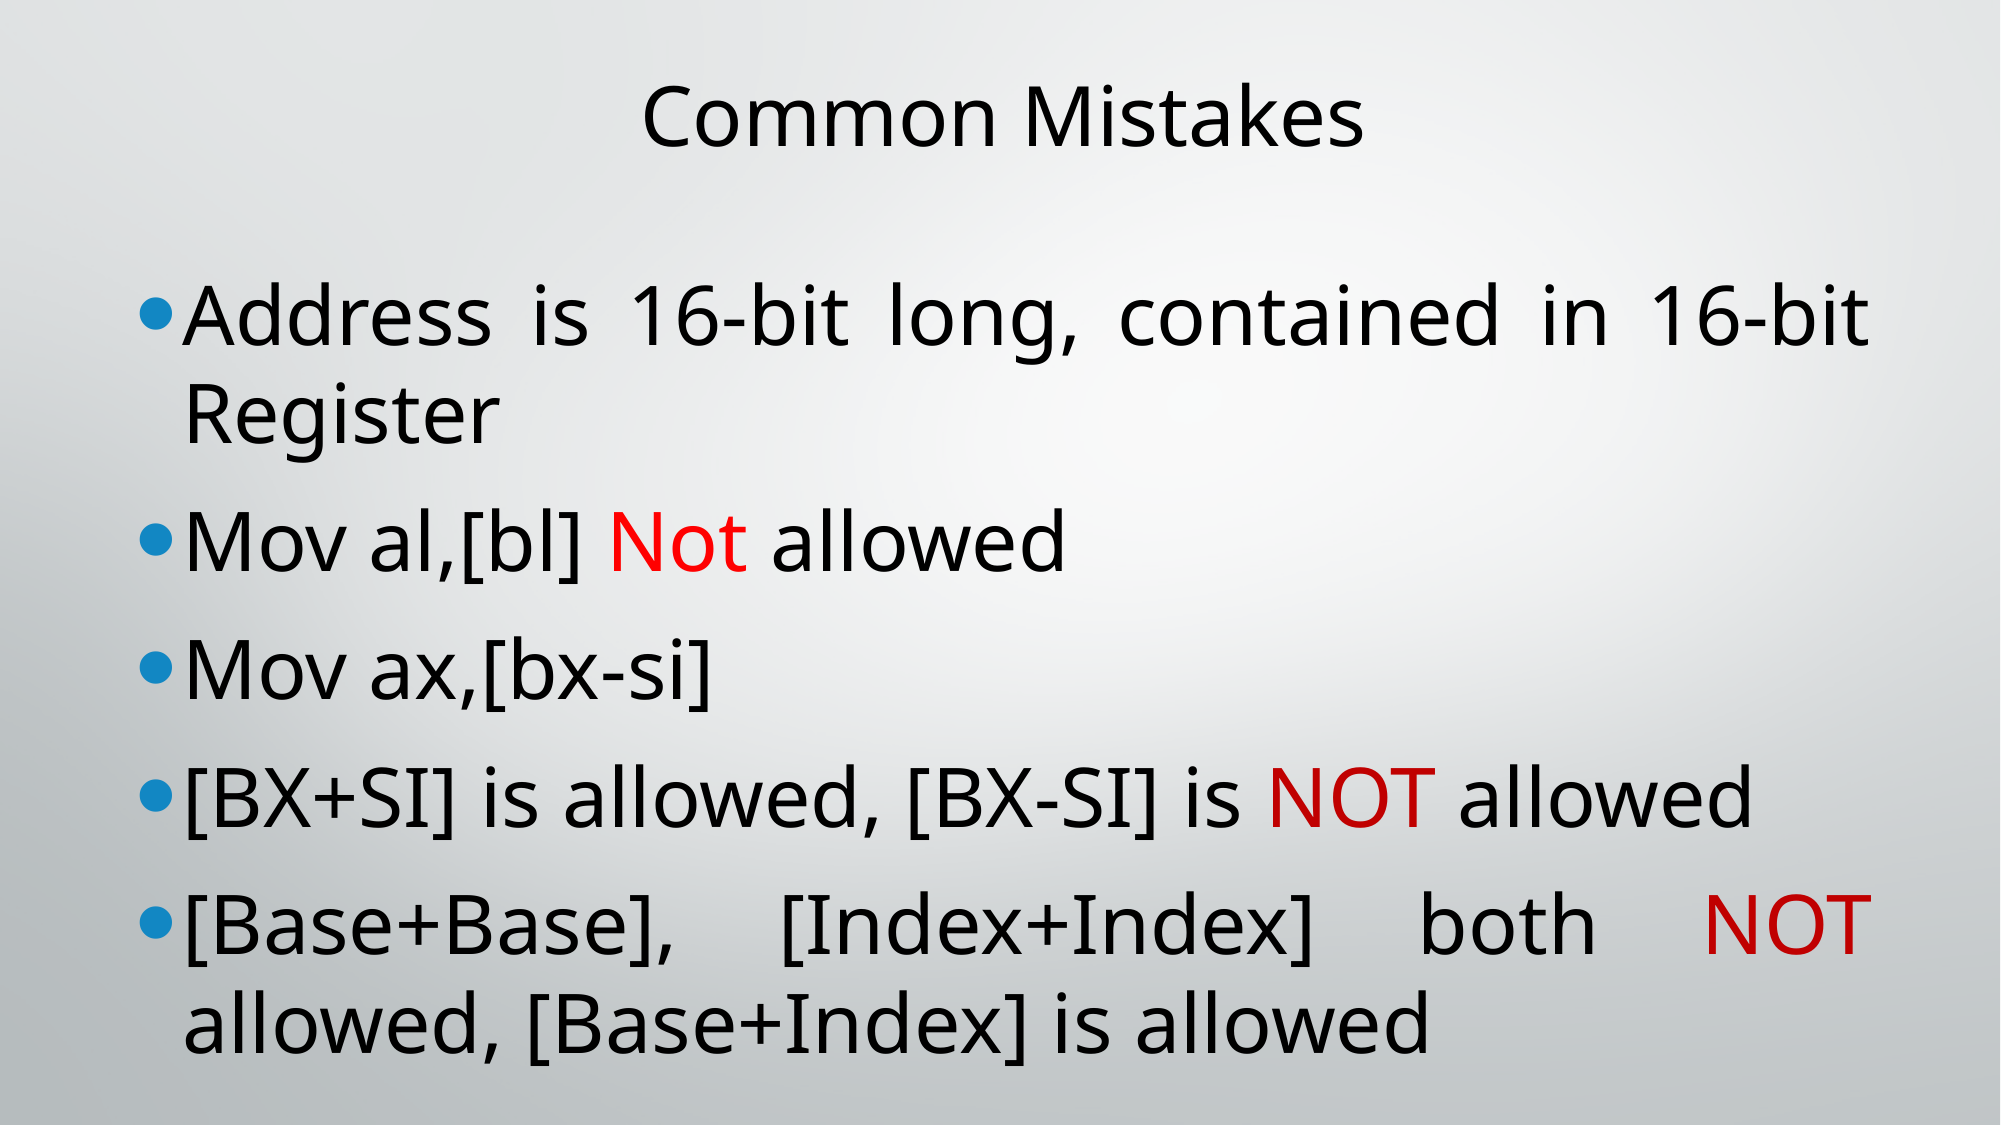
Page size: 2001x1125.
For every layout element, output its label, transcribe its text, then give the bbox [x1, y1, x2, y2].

list Address is 16-bit long, contained in 16-bit Register Mov al,[bl] Not allowed Mov ax,[bx-si] [BX+SI] is allowed, [BX-SI] is NOT allowed [Base+Base], [Index+Index] both NOT allowed, [Base+Index] is allowed [120, 255, 1887, 1080]
title Common Mistakes [120, 0, 1887, 227]
